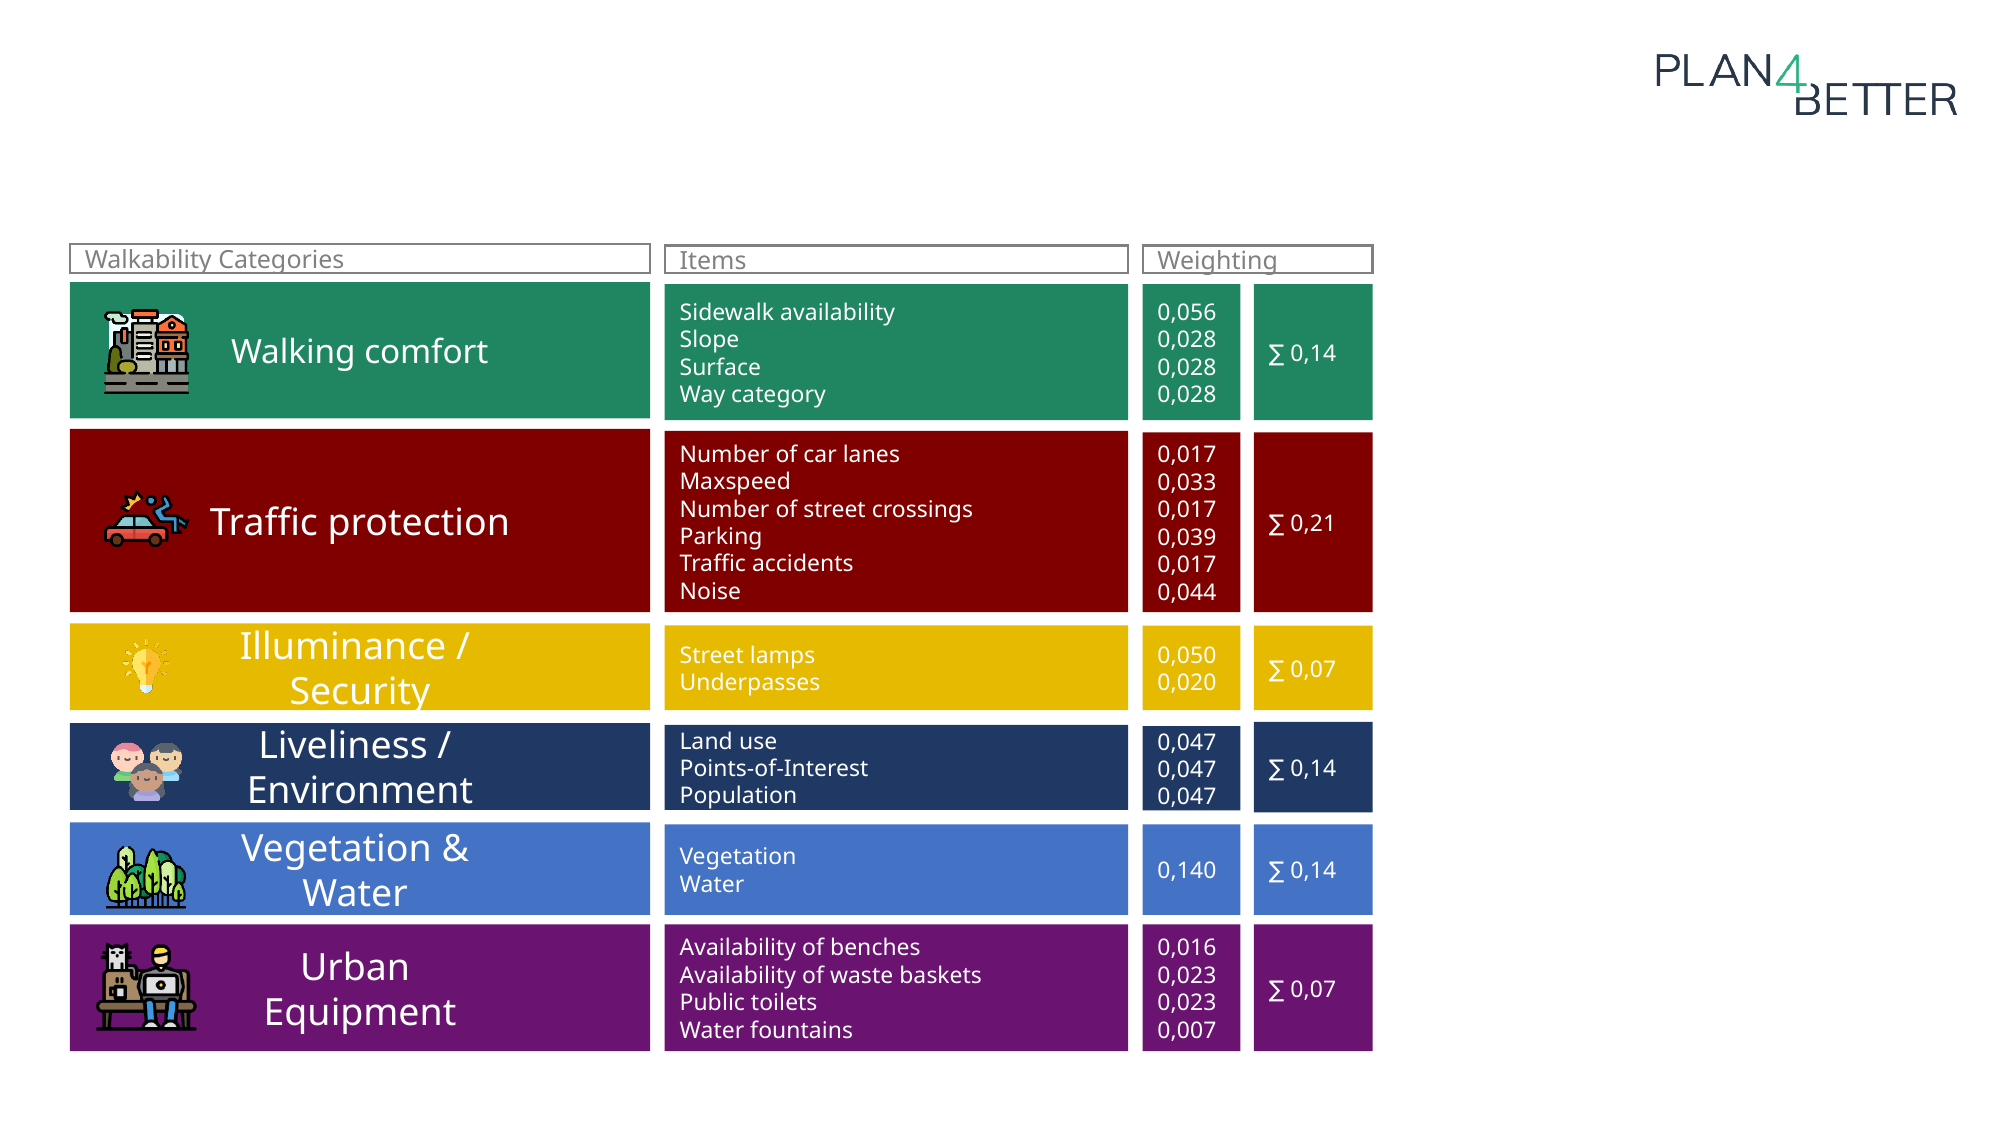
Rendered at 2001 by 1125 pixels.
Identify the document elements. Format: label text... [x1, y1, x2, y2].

text_box 0,047 0,047 0,047 [1142, 725, 1241, 812]
text_box ∑ 0,07 [1253, 625, 1374, 711]
picture [94, 936, 198, 1040]
text_box Availability of benches Availability of waste baskets Public toilets Water fountains [664, 923, 1129, 1052]
text_box Vegetation & Water [69, 821, 651, 916]
picture [106, 837, 186, 917]
text_box Items [664, 244, 1129, 274]
picture [119, 639, 173, 693]
text_box Vegetation Water [664, 823, 1129, 916]
text_box ∑ 0,21 [1253, 431, 1374, 613]
text_box ∑ 0,07 [1253, 923, 1374, 1052]
text_box Walkability Categories [69, 243, 651, 274]
text_box ∑ 0,14 [1253, 823, 1374, 916]
text_box Traffic protection [69, 428, 651, 613]
picture [101, 473, 192, 564]
text_box Number of car lanes Maxspeed Number of street crossings Parking Traffic accidents Noise [664, 430, 1129, 613]
text_box ∑ 0,14 [1253, 283, 1374, 421]
picture [1648, 40, 1969, 122]
text_box ∑ 0,14 [1253, 721, 1374, 813]
text_box Street lamps Underpasses [664, 624, 1129, 711]
text_box Land use Points-of-Interest Population [664, 724, 1129, 811]
text_box Weighting [1142, 244, 1374, 274]
text_box Sidewalk availability Slope Surface Way category [664, 283, 1129, 421]
text_box 0,050 0,020 [1142, 625, 1241, 711]
text_box Illuminance / Security [69, 622, 651, 711]
text_box 0,017 0,033 0,017 0,039 0,017 0,044 [1142, 431, 1241, 613]
picture [111, 736, 182, 807]
text_box 0,0560,028 0,028 0,028 [1142, 283, 1241, 421]
text_box Walking comfort [69, 281, 651, 419]
text_box Liveliness / Environment [69, 722, 651, 811]
text_box 0,140 [1142, 823, 1241, 916]
text_box 0,016 0,023 0,023 0,007 [1142, 923, 1241, 1052]
picture [104, 309, 189, 394]
text_box Urban Equipment [69, 923, 651, 1052]
